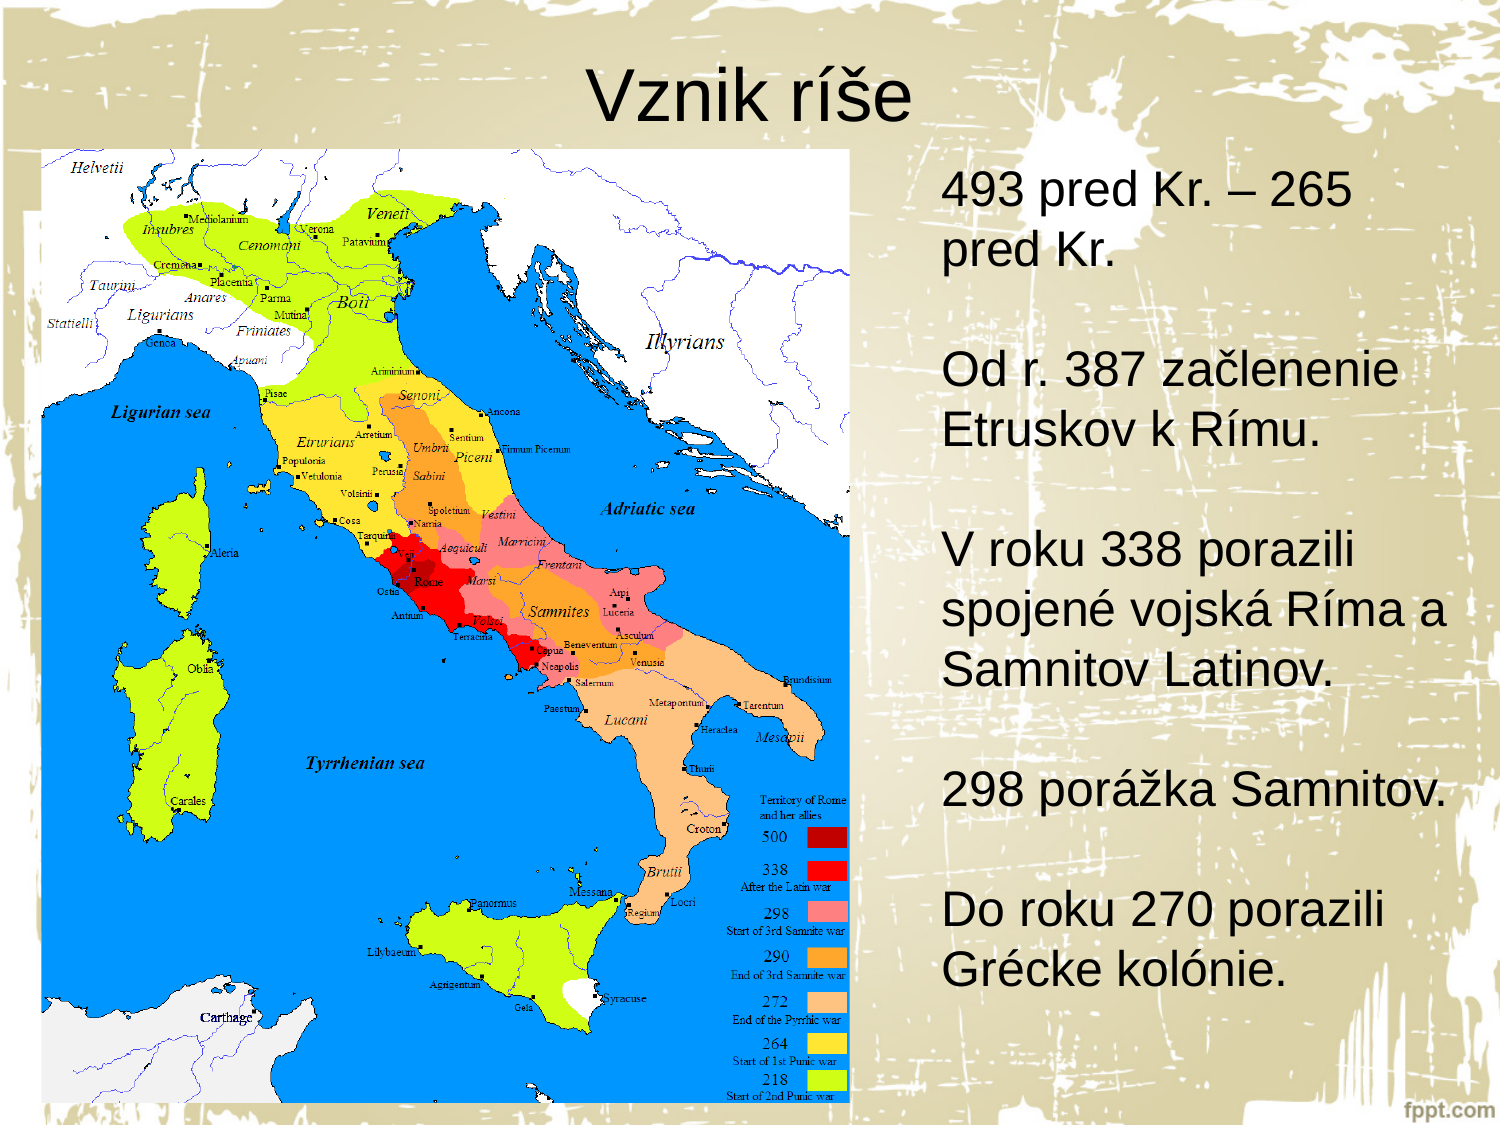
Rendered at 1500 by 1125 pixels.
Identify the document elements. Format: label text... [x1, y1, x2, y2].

title Vznik ríše [75, 45, 1425, 138]
text_box 493 pred Kr. – 265 pred Kr. Od r. 387 začlenenie Etruskov k Rímu. V roku 338 porazili spojené vojská Ríma a Samnitov Latinov. 298 porážka Samnitov. Do roku 270 porazili Grécke kolónie. [927, 148, 1471, 1004]
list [41, 149, 850, 1103]
picture [0, 0, 1500, 1125]
